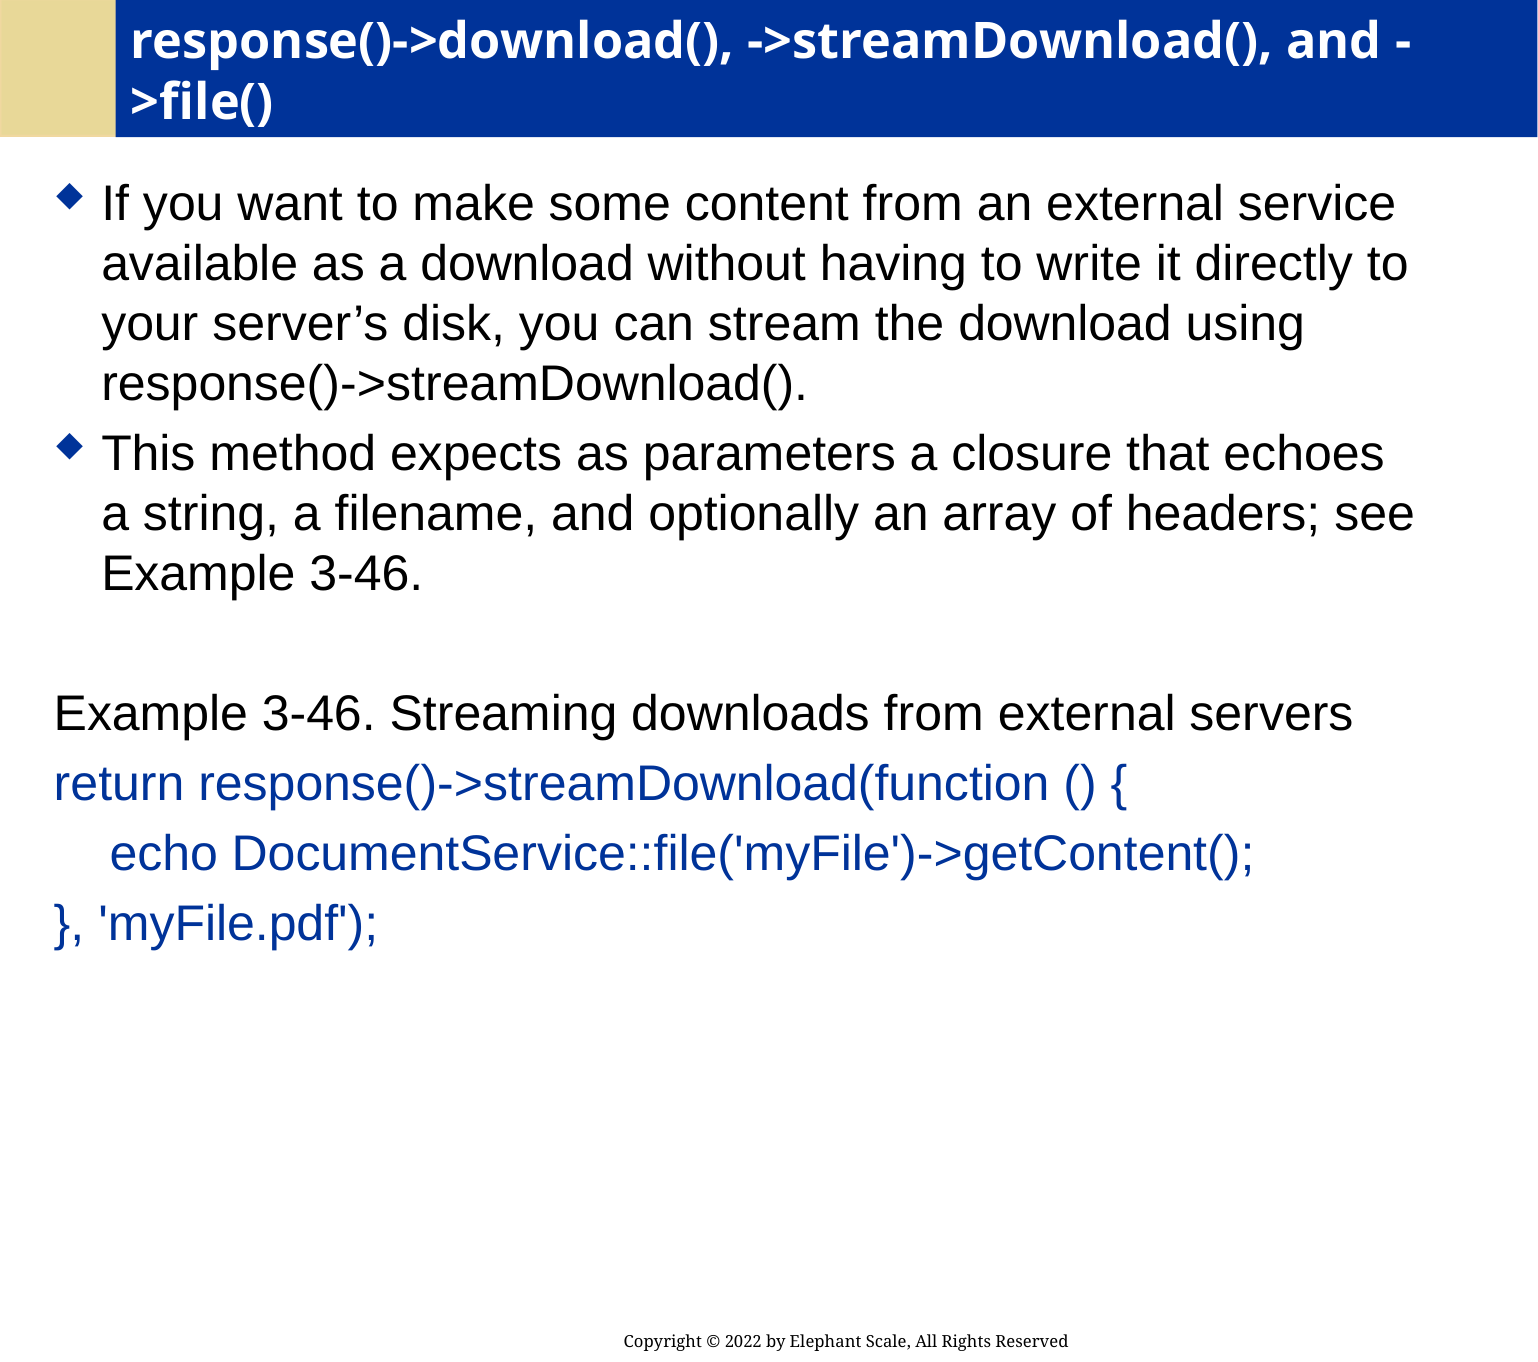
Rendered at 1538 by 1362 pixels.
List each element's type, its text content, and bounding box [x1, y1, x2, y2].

list If you want to make some content from an external service available as a download without having to write it directly to your server’s disk, you can stream the download using response()->streamDownload(). This method expects as parameters a closure that echoes a string, a filename, and optionally an array of headers; see Example 3-46. Example 3-46. Streaming downloads from external servers return response()->streamDownload(function () { echo DocumentService::file('myFile')->getContent(); }, 'myFile.pdf'); [38, 162, 1432, 1284]
text_box Copyright © 2022 by Elephant Scale, All Rights Reserved [608, 1322, 1085, 1358]
picture [0, 0, 115, 137]
title response()->download(), ->streamDownload(), and ->file() [115, 0, 1538, 138]
